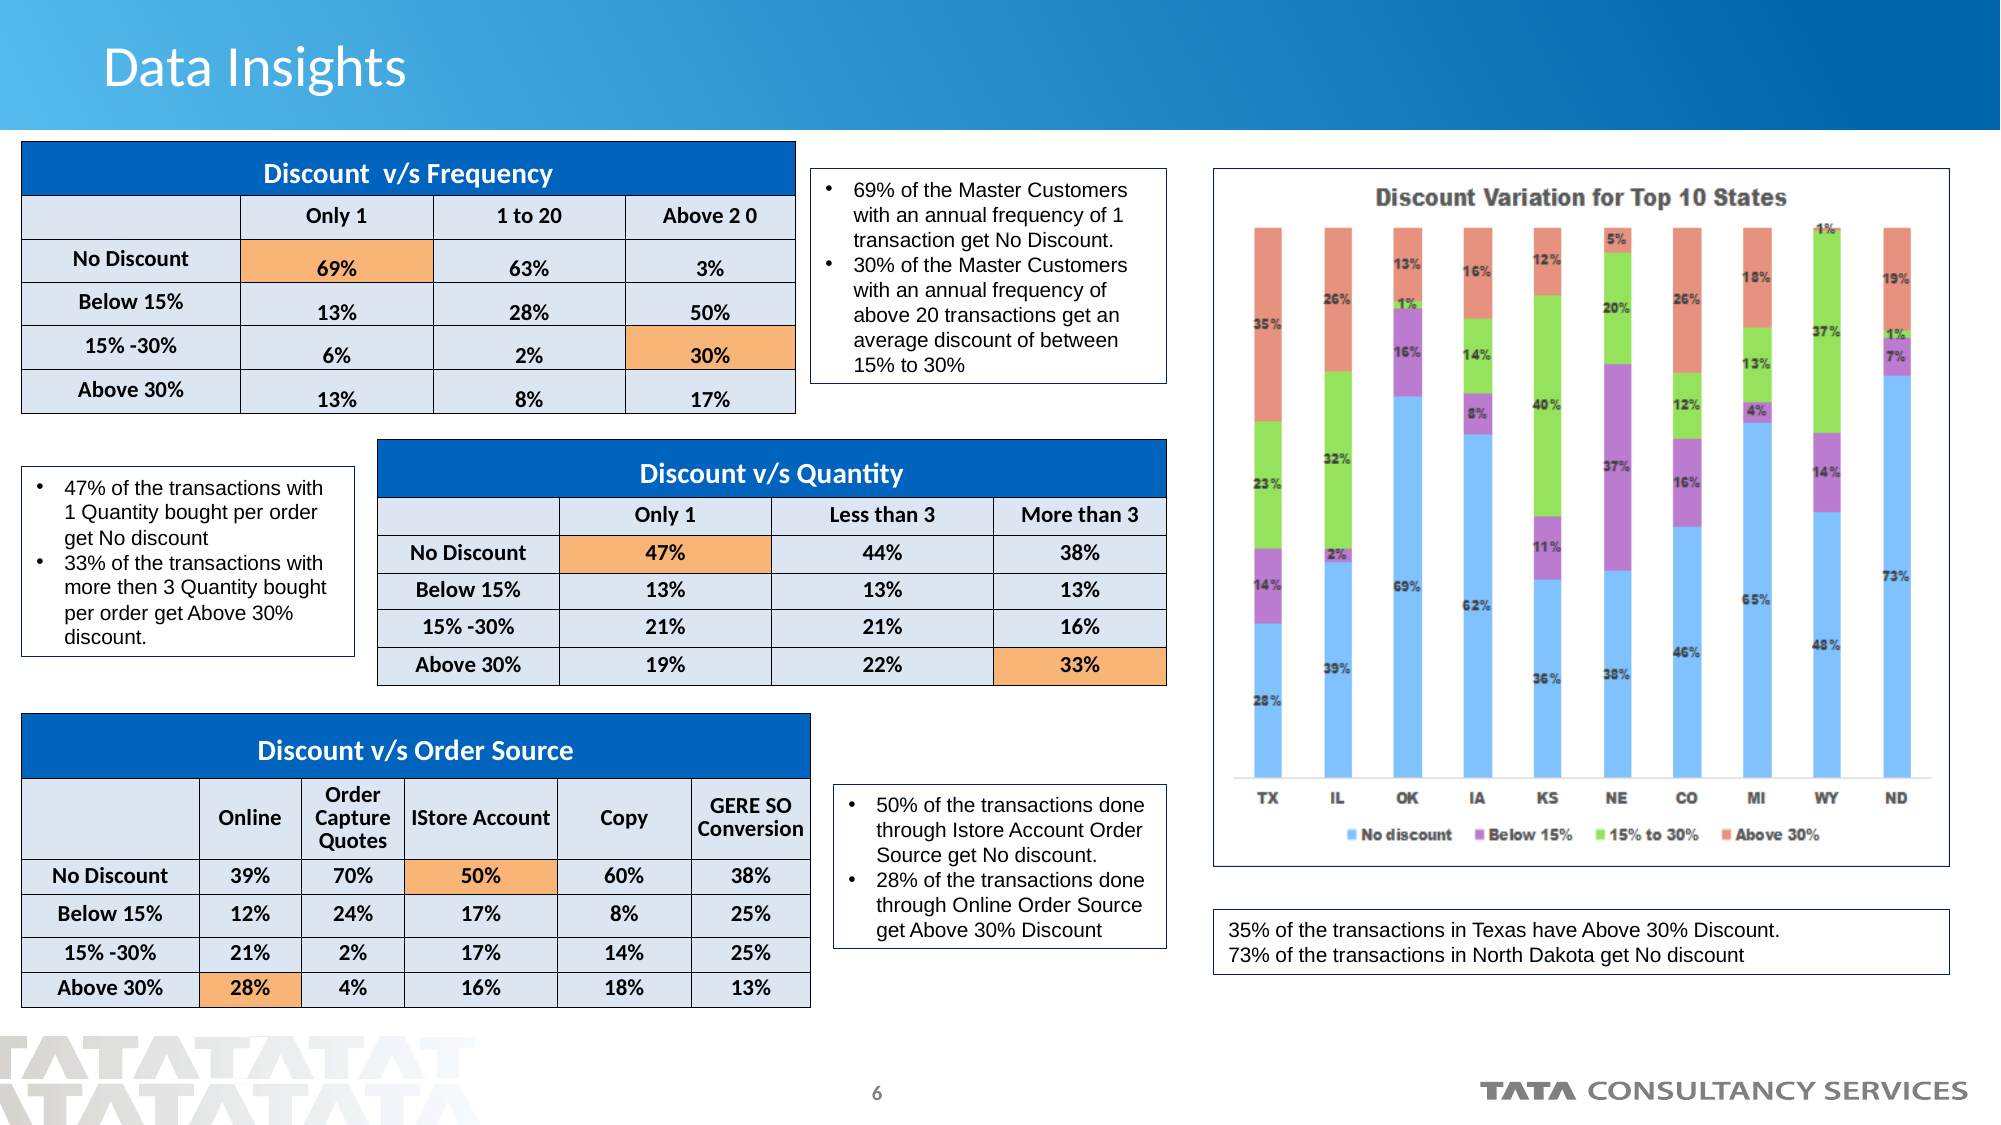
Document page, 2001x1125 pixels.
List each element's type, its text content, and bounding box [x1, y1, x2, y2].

table_cell 2% [434, 326, 625, 369]
table_cell 30% [626, 326, 795, 369]
table_cell Only 1 [560, 498, 771, 535]
table_header Discount v/s Quantity [378, 440, 1166, 497]
table_cell 18% [558, 973, 691, 1007]
table_cell 22% [772, 648, 993, 685]
table_cell 14% [558, 938, 691, 972]
table_cell 17% [626, 370, 795, 413]
table_cell 28% [200, 973, 301, 1007]
table_cell 15% -30% [378, 610, 559, 647]
table_cell 60% [558, 860, 691, 894]
table_cell 24% [302, 895, 404, 937]
table_cell 3% [626, 240, 795, 282]
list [1213, 168, 1951, 867]
table_cell 21% [560, 610, 771, 647]
table_cell 21% [200, 938, 301, 972]
table_cell 16% [994, 610, 1166, 647]
table_cell 21% [772, 610, 993, 647]
table_cell 13% [692, 973, 810, 1007]
table_header Discount v/s Frequency [22, 142, 795, 195]
table_cell Below 15% [22, 283, 240, 325]
table_cell Above 30% [378, 648, 559, 685]
text_box 50% of the transactions done through Istore Account Order Source get No discount. 28% of the transactions done through Online Order Source get Above 30% Discount [833, 784, 1167, 949]
table_cell 13% [241, 370, 433, 413]
table_cell [22, 779, 199, 859]
table_cell 47% [560, 536, 771, 573]
table_cell Below 15% [22, 895, 199, 937]
table_cell 13% [241, 283, 433, 325]
table_cell 50% [626, 283, 795, 325]
table_cell 16% [405, 973, 557, 1007]
table_cell Less than 3 [772, 498, 993, 535]
table_cell Copy [558, 779, 691, 859]
table_cell 8% [558, 895, 691, 937]
table_cell 28% [434, 283, 625, 325]
table_cell 13% [560, 574, 771, 609]
table_cell 63% [434, 240, 625, 282]
table_cell No Discount [22, 860, 199, 894]
table_cell More than 3 [994, 498, 1166, 535]
table_cell 2% [302, 938, 404, 972]
text_box 35% of the transactions in Texas have Above 30% Discount. 73% of the transactions in North Dakota get No discount [1213, 909, 1950, 975]
table_cell 69% [241, 240, 433, 282]
table_cell 8% [434, 370, 625, 413]
table_cell 17% [405, 895, 557, 937]
table_cell IStore Account [405, 779, 557, 859]
table_cell 15% -30% [22, 938, 199, 972]
text_box 47% of the transactions with 1 Quantity bought per order get No discount 33% of the transactions with more then 3 Quantity bought per order get Above 30% discount. [21, 466, 355, 657]
table_cell Above 2 0 [626, 196, 795, 239]
table_cell 50% [405, 860, 557, 894]
table_cell 13% [994, 574, 1166, 609]
table_cell Below 15% [378, 574, 559, 609]
table_header Discount v/s Order Source [22, 714, 810, 778]
table_cell Online [200, 779, 301, 859]
table_cell 1 to 20 [434, 196, 625, 239]
table_cell 25% [692, 895, 810, 937]
table_cell 33% [994, 648, 1166, 685]
table_cell 38% [692, 860, 810, 894]
table_cell 70% [302, 860, 404, 894]
table_cell [22, 196, 240, 239]
table_cell 39% [200, 860, 301, 894]
table_cell No Discount [22, 240, 240, 282]
table_cell Order Capture Quotes [302, 779, 404, 859]
table_cell 13% [772, 574, 993, 609]
table_cell Only 1 [241, 196, 433, 239]
title Data Insights [88, 9, 1950, 116]
table_cell 44% [772, 536, 993, 573]
table_cell Above 30% [22, 370, 240, 413]
table_cell 12% [200, 895, 301, 937]
table_cell 4% [302, 973, 404, 1007]
table_cell 19% [560, 648, 771, 685]
table_cell [378, 498, 559, 535]
table_cell 6% [241, 326, 433, 369]
table_cell 15% -30% [22, 326, 240, 369]
table_cell 38% [994, 536, 1166, 573]
text_box 69% of the Master Customers with an annual frequency of 1 transaction get No Discount. 30% of the Master Customers with an annual frequency of above 20 transactions get an average discount of between 15% to 30% [810, 168, 1167, 384]
table_cell 25% [692, 938, 810, 972]
table_cell No Discount [378, 536, 559, 573]
table_cell GERE SO Conversion [692, 779, 810, 859]
table_cell Above 30% [22, 973, 199, 1007]
table_cell 17% [405, 938, 557, 972]
